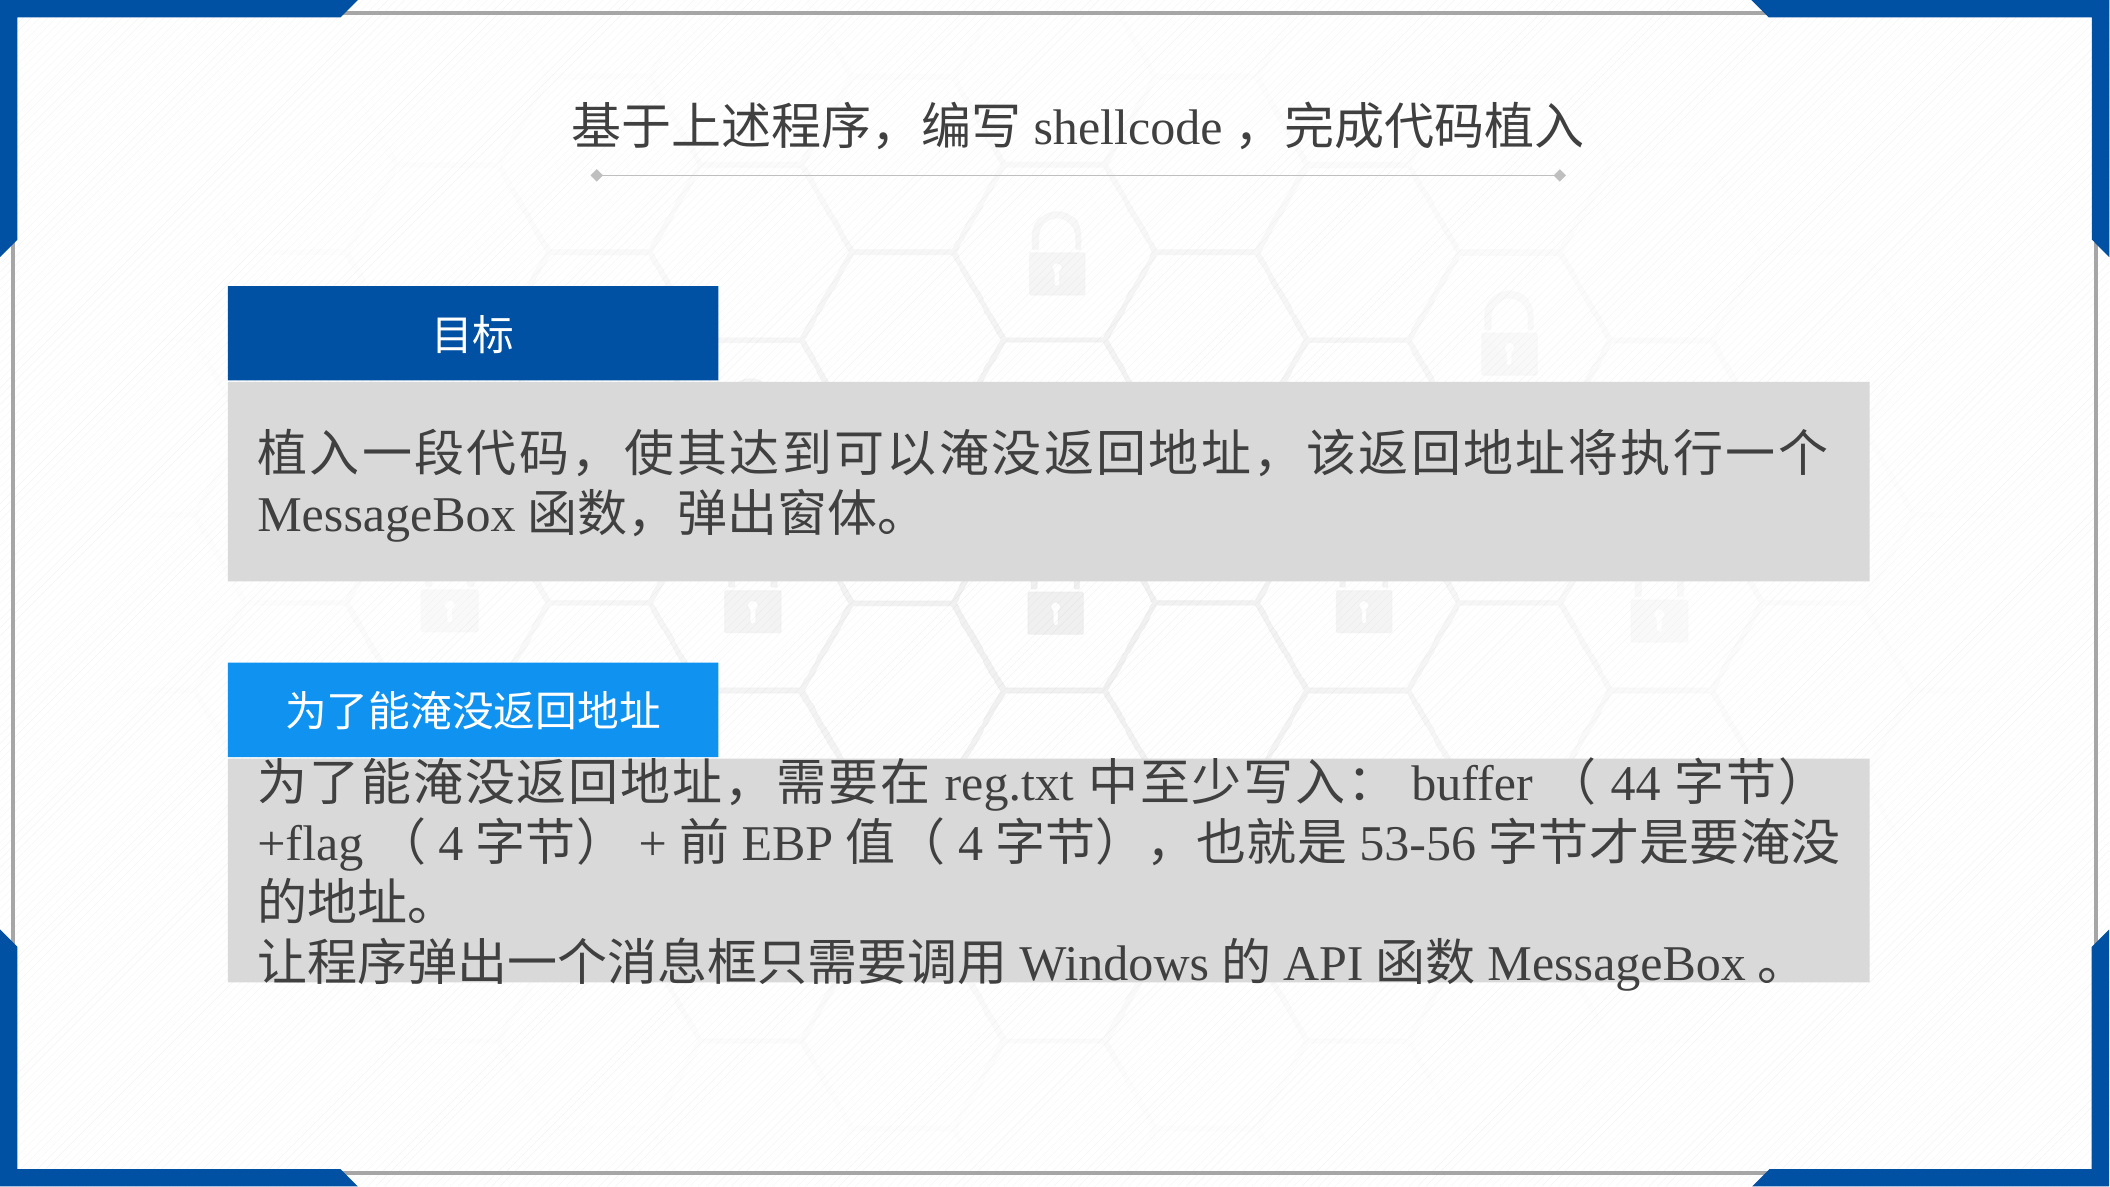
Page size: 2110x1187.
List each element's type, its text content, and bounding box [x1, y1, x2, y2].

picture [80, 0, 2029, 1187]
text_box 目标 [227, 286, 719, 381]
text_box 为了能淹没返回地址，需要在reg.txt中至少写入：buffer（44字节）+flag（4字节）+前EBP值（4字节），也就是53-56字节才是要淹没的地址。 让程序弹出一个消息框只需要调用Windows的API函数MessageBox。 [227, 758, 1870, 983]
text_box 为了能淹没返回地址 [227, 662, 719, 758]
text_box 植入一段代码，使其达到可以淹没返回地址，该返回地址将执行一个MessageBox函数，弹出窗体。 [227, 381, 1870, 582]
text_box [534, 86, 1622, 176]
